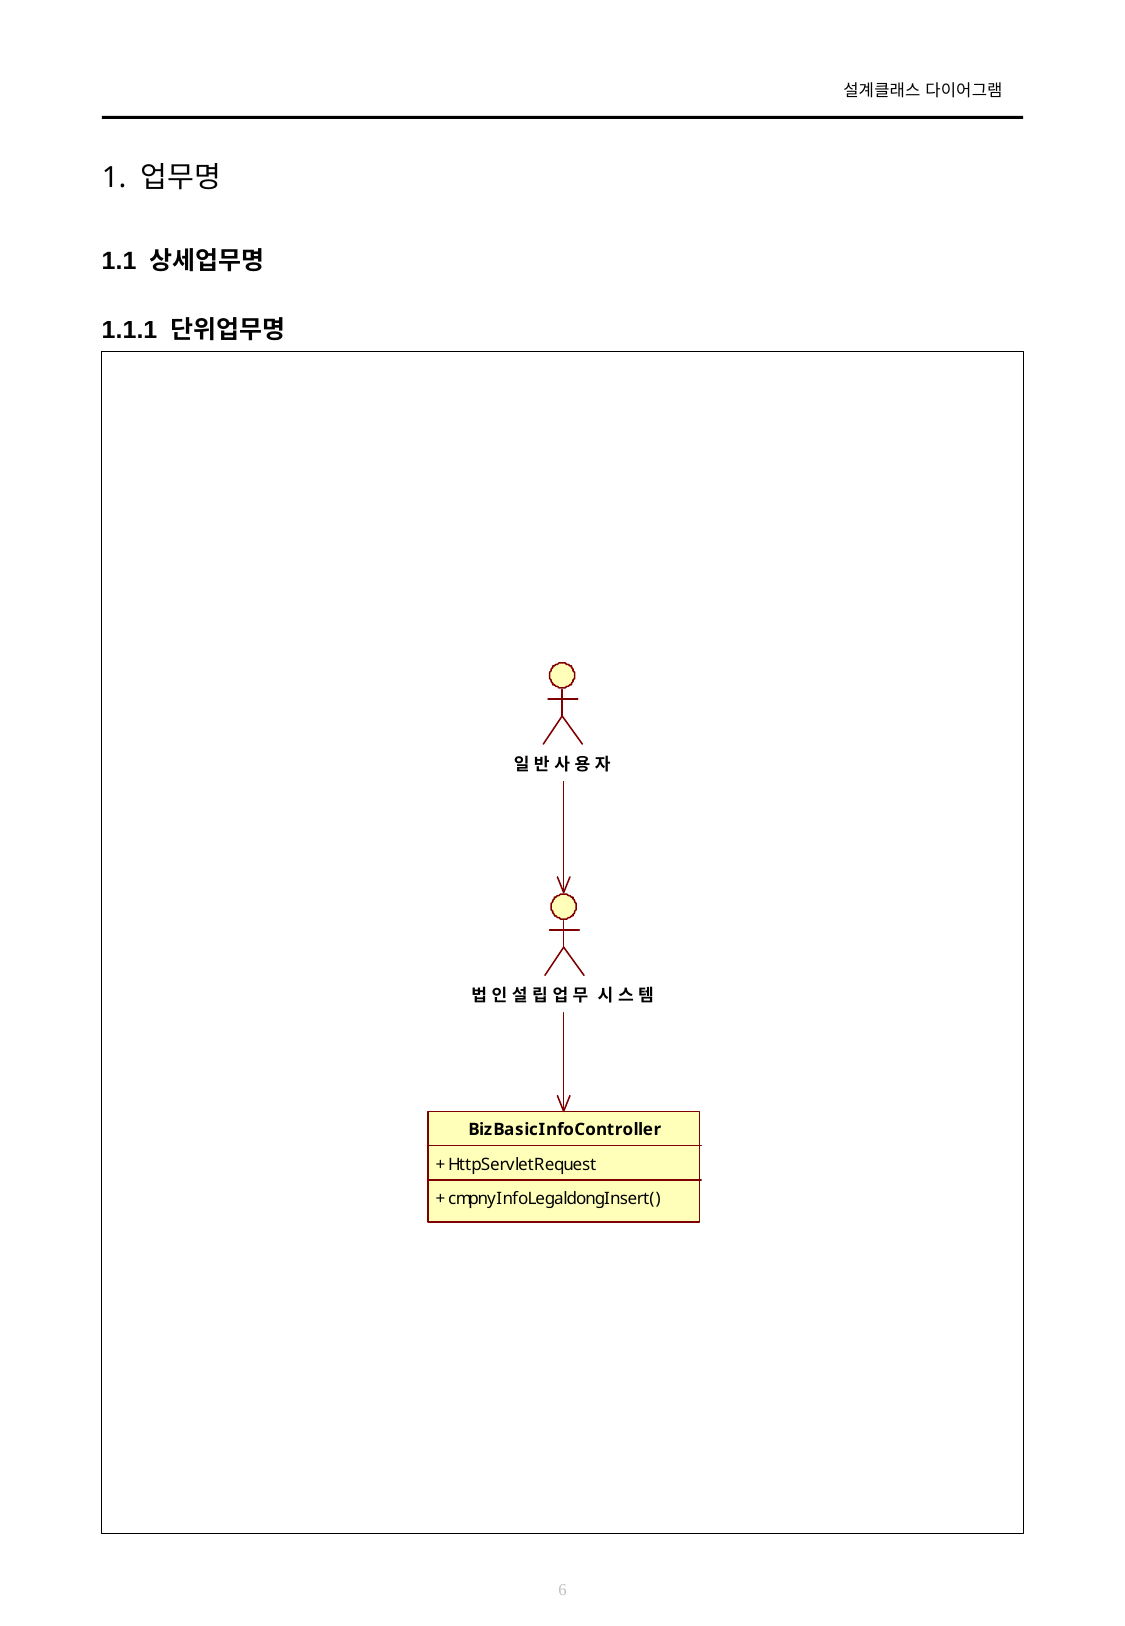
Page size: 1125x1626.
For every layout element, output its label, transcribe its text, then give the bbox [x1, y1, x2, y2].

title 1. 업무명 [101, 151, 1024, 202]
picture [396, 629, 733, 1256]
slide_number 6 [491, 1558, 634, 1619]
text_box [100, 350, 1025, 1535]
text_box 1.1.1 단위업무명 [101, 291, 1024, 351]
text_box 1.1 상세업무명 [101, 221, 1024, 282]
